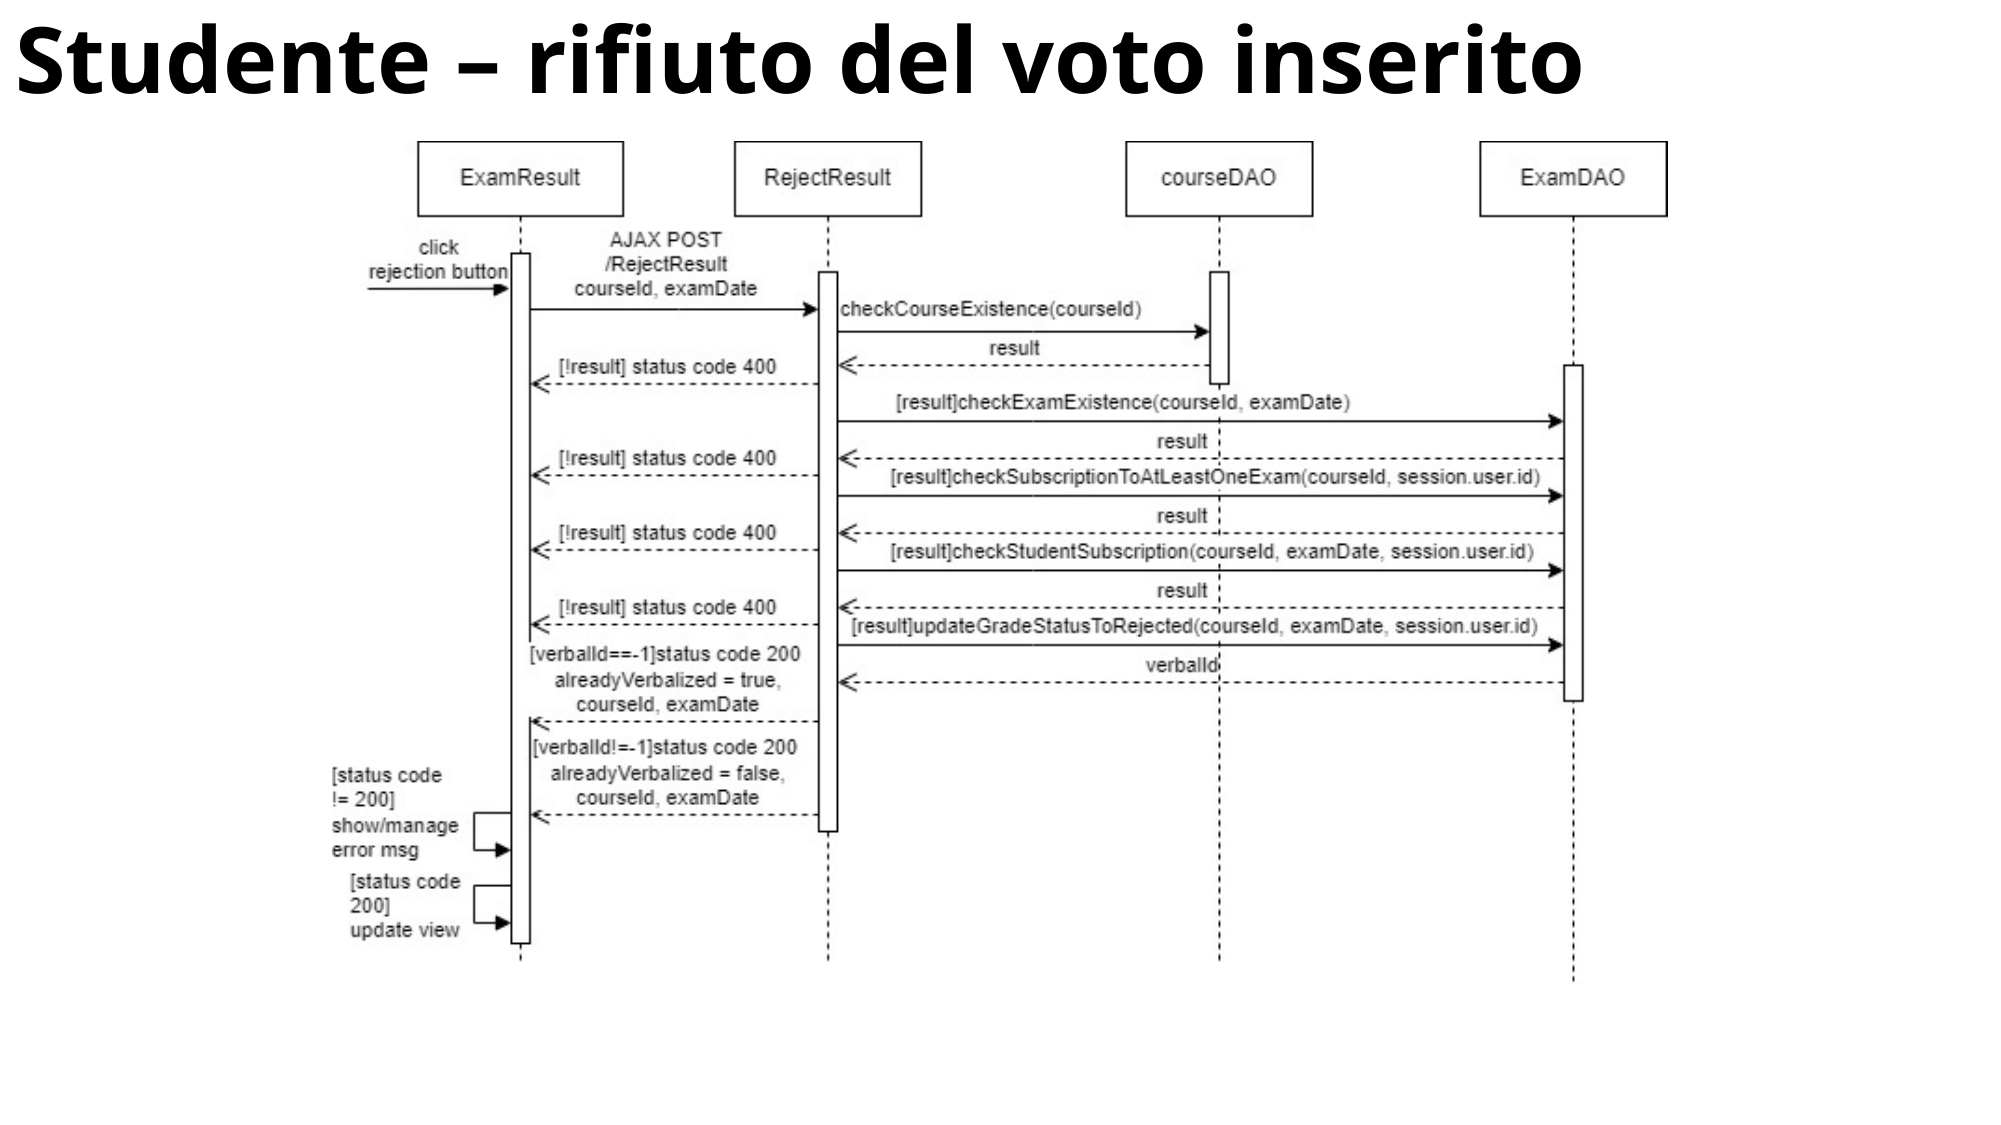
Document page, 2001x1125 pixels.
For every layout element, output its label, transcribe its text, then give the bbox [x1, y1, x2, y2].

title Studente – rifiuto del voto inserito [0, 0, 2000, 129]
picture [332, 141, 1668, 984]
